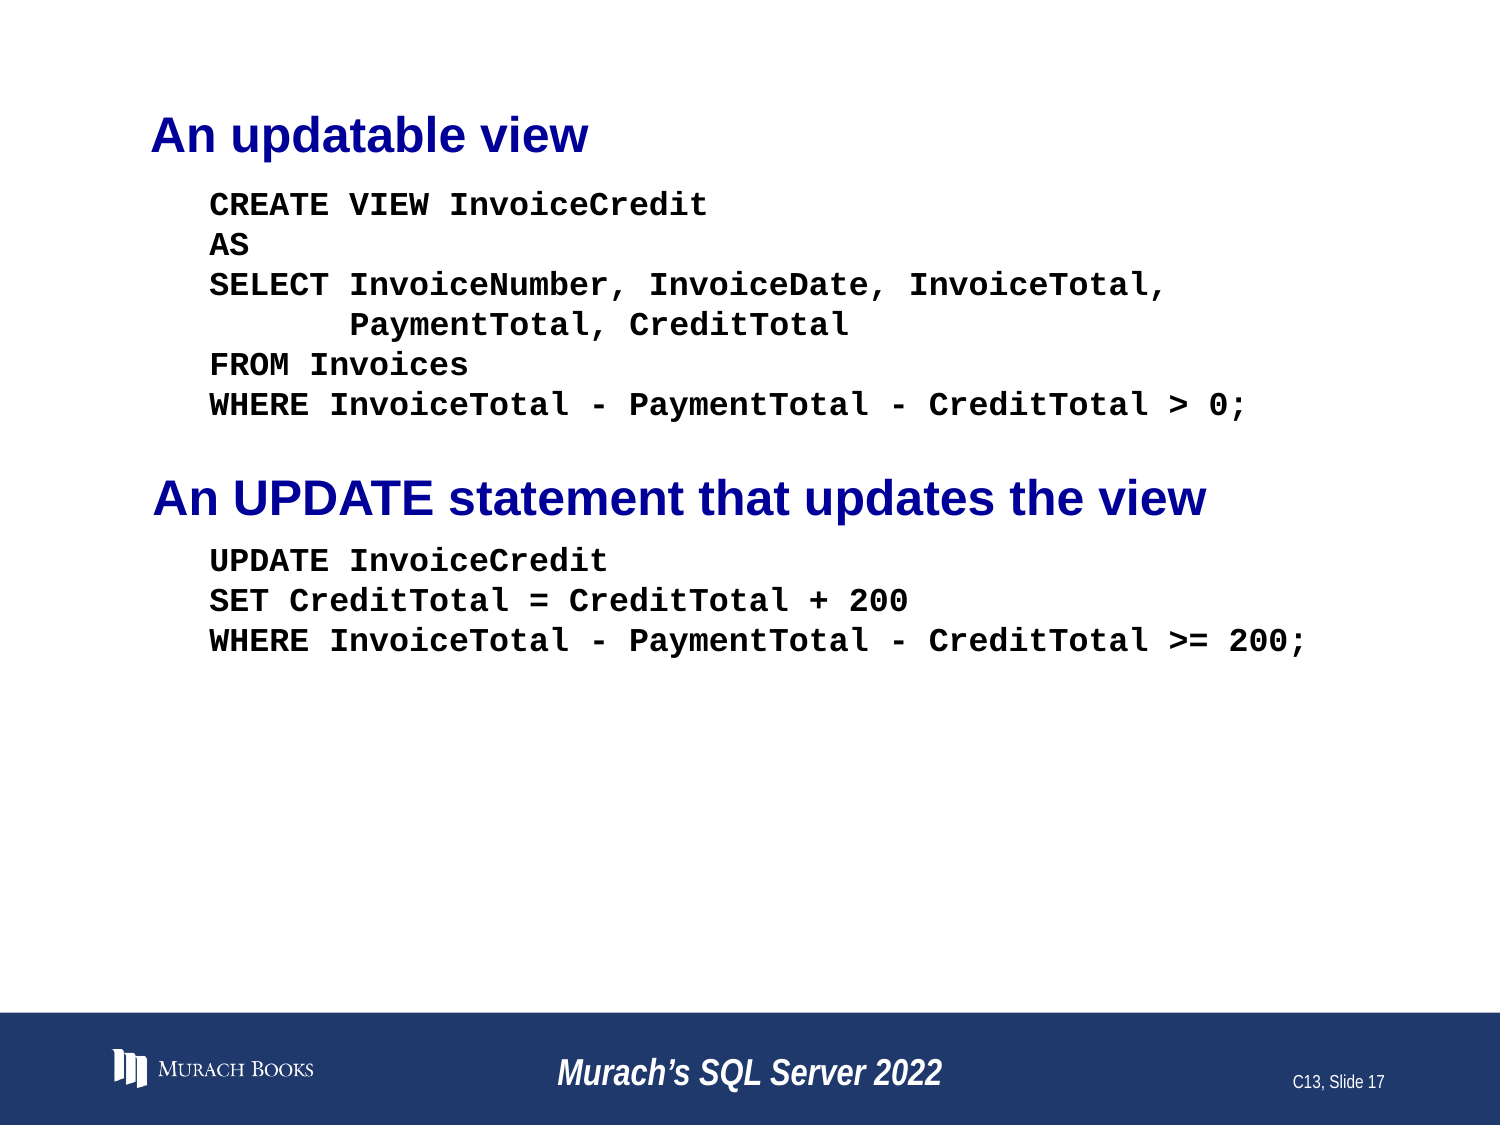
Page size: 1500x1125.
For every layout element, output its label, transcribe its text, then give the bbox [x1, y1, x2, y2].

footer [12, 1025, 450, 1100]
list CREATE VIEW InvoiceCredit AS SELECT InvoiceNumber, InvoiceDate, InvoiceTotal, PaymentTotal, CreditTotal FROM Invoices WHERE InvoiceTotal - PaymentTotal - CreditTotal > 0; An UPDATE statement that updates the view UPDATE InvoiceCredit SET CreditTotal = CreditTotal + 200 WHERE InvoiceTotal - PaymentTotal - CreditTotal >= 200; [137, 174, 1350, 975]
slide_number Murach’s SQL Server 2022 [450, 1025, 1050, 1100]
title An updatable view [150, 102, 1350, 164]
slide_number C13, Slide 17 [1087, 1025, 1400, 1100]
